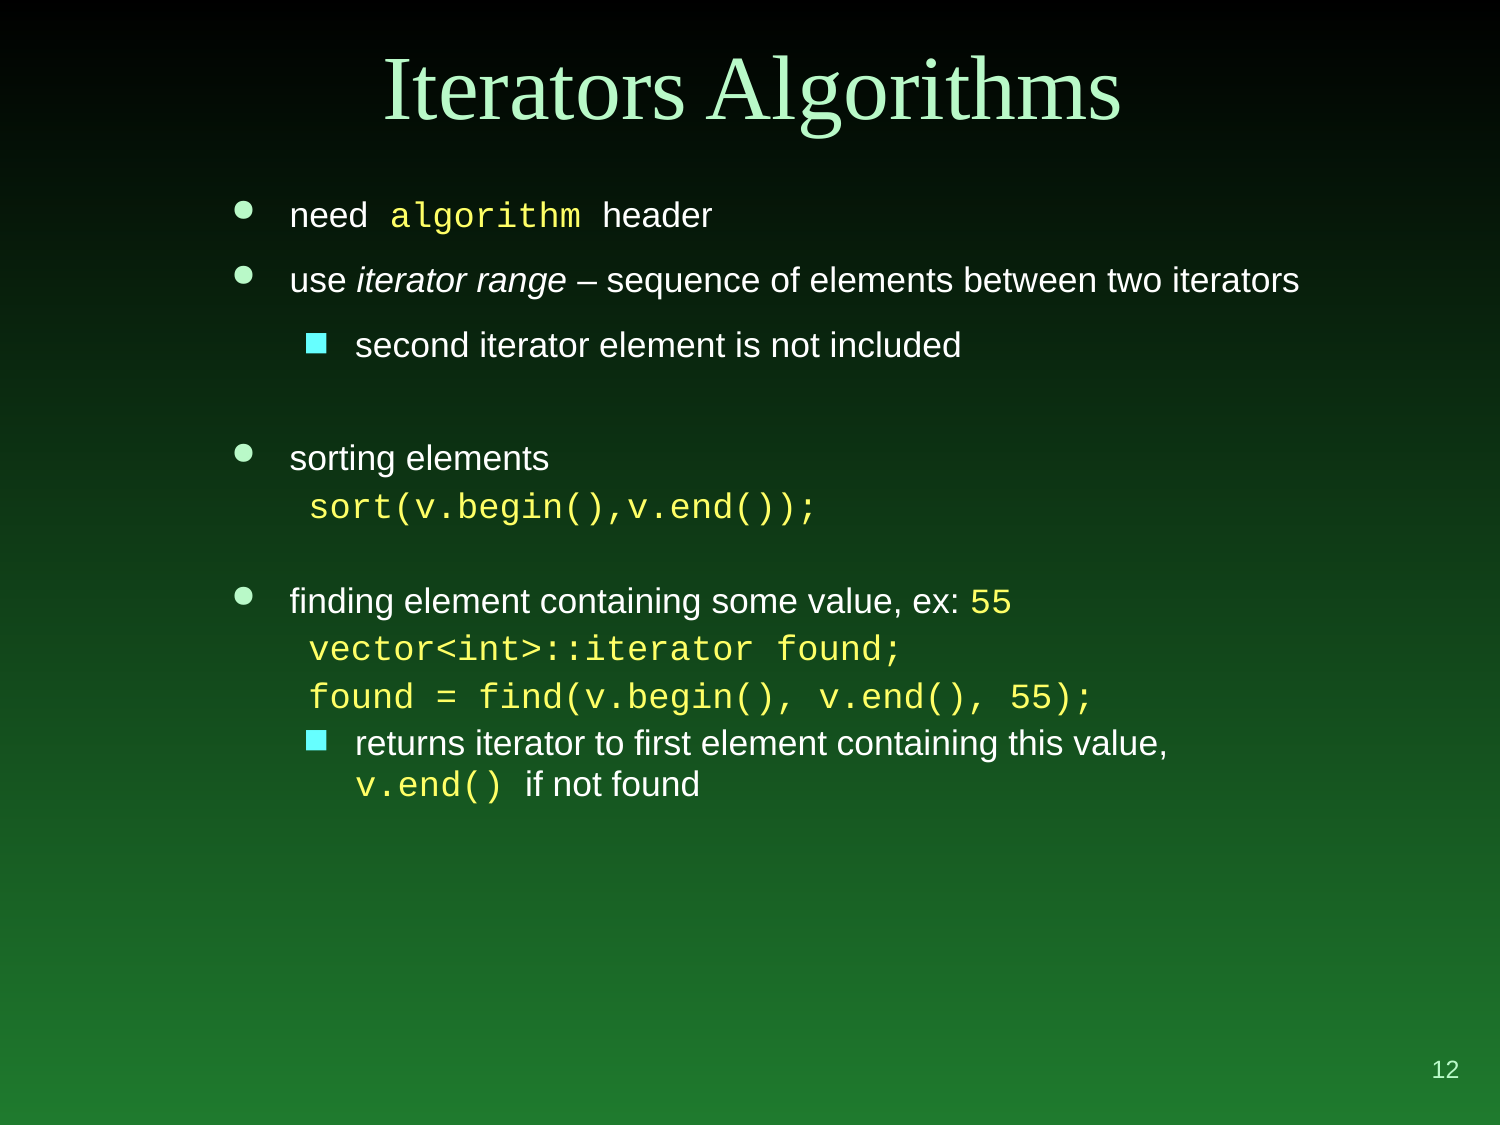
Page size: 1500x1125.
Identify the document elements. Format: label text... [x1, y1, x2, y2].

title Iterators Algorithms [111, 70, 1395, 146]
slide_number 12 [1274, 1024, 1475, 1113]
list need algorithm header use iterator range – sequence of elements between two iterators second iterator element is not included sorting elements sort(v.begin(),v.end()); finding element containing some value, ex: 55 vector<int>::iterator found; found = find(v.begin(), v.end(), 55); returns iterator to first element containing this value, v.end() if not found [218, 187, 1338, 983]
